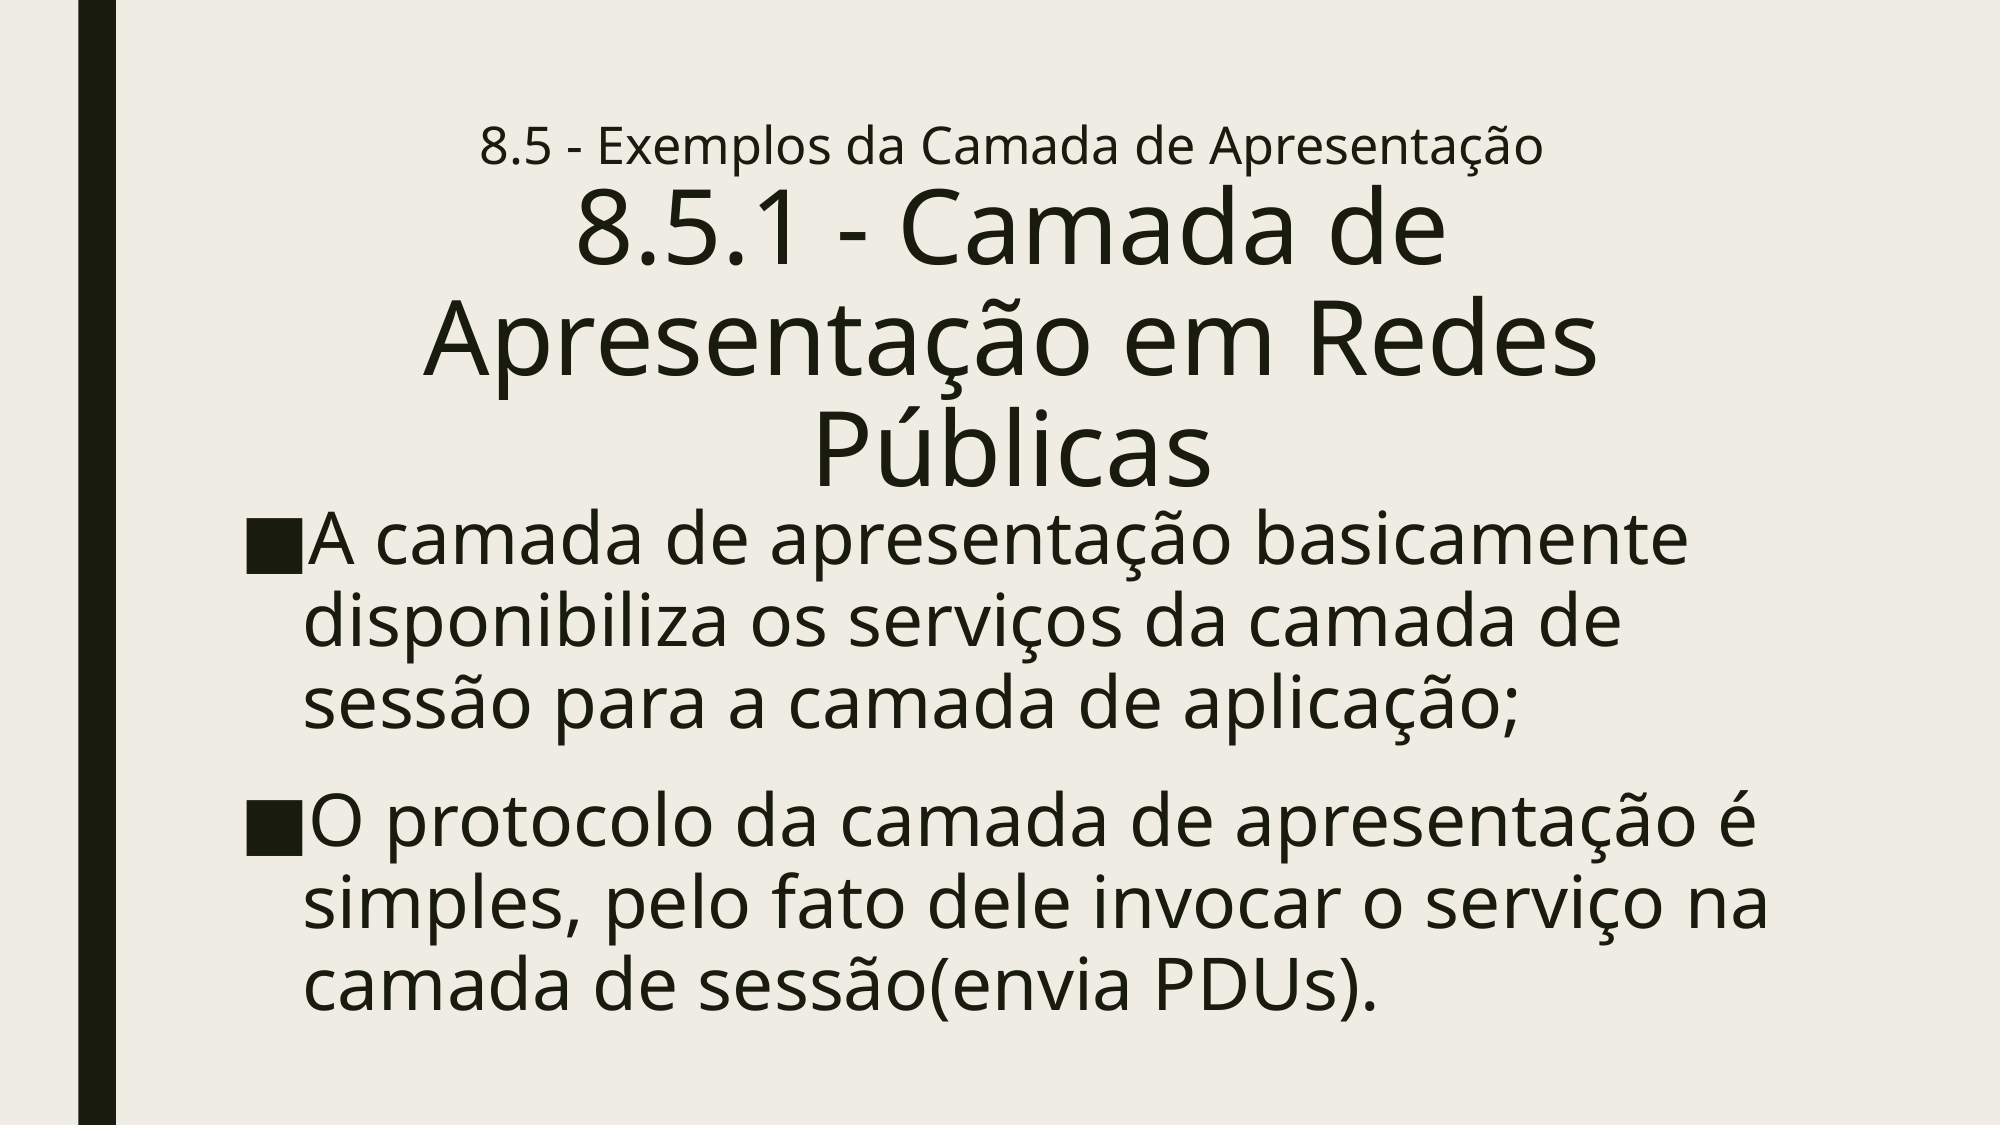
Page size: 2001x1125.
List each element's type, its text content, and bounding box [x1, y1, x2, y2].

title 8.5 - Exemplos da Camada de Apresentação 8.5.1 - Camada de Apresentação em Redes Públicas [225, 112, 1800, 357]
list A camada de apresentação basicamente disponibiliza os serviços da camada de sessão para a camada de aplicação; O protocolo da camada de apresentação é simples, pelo fato dele invocar o serviço na camada de sessão(envia PDUs). [225, 491, 1800, 1079]
